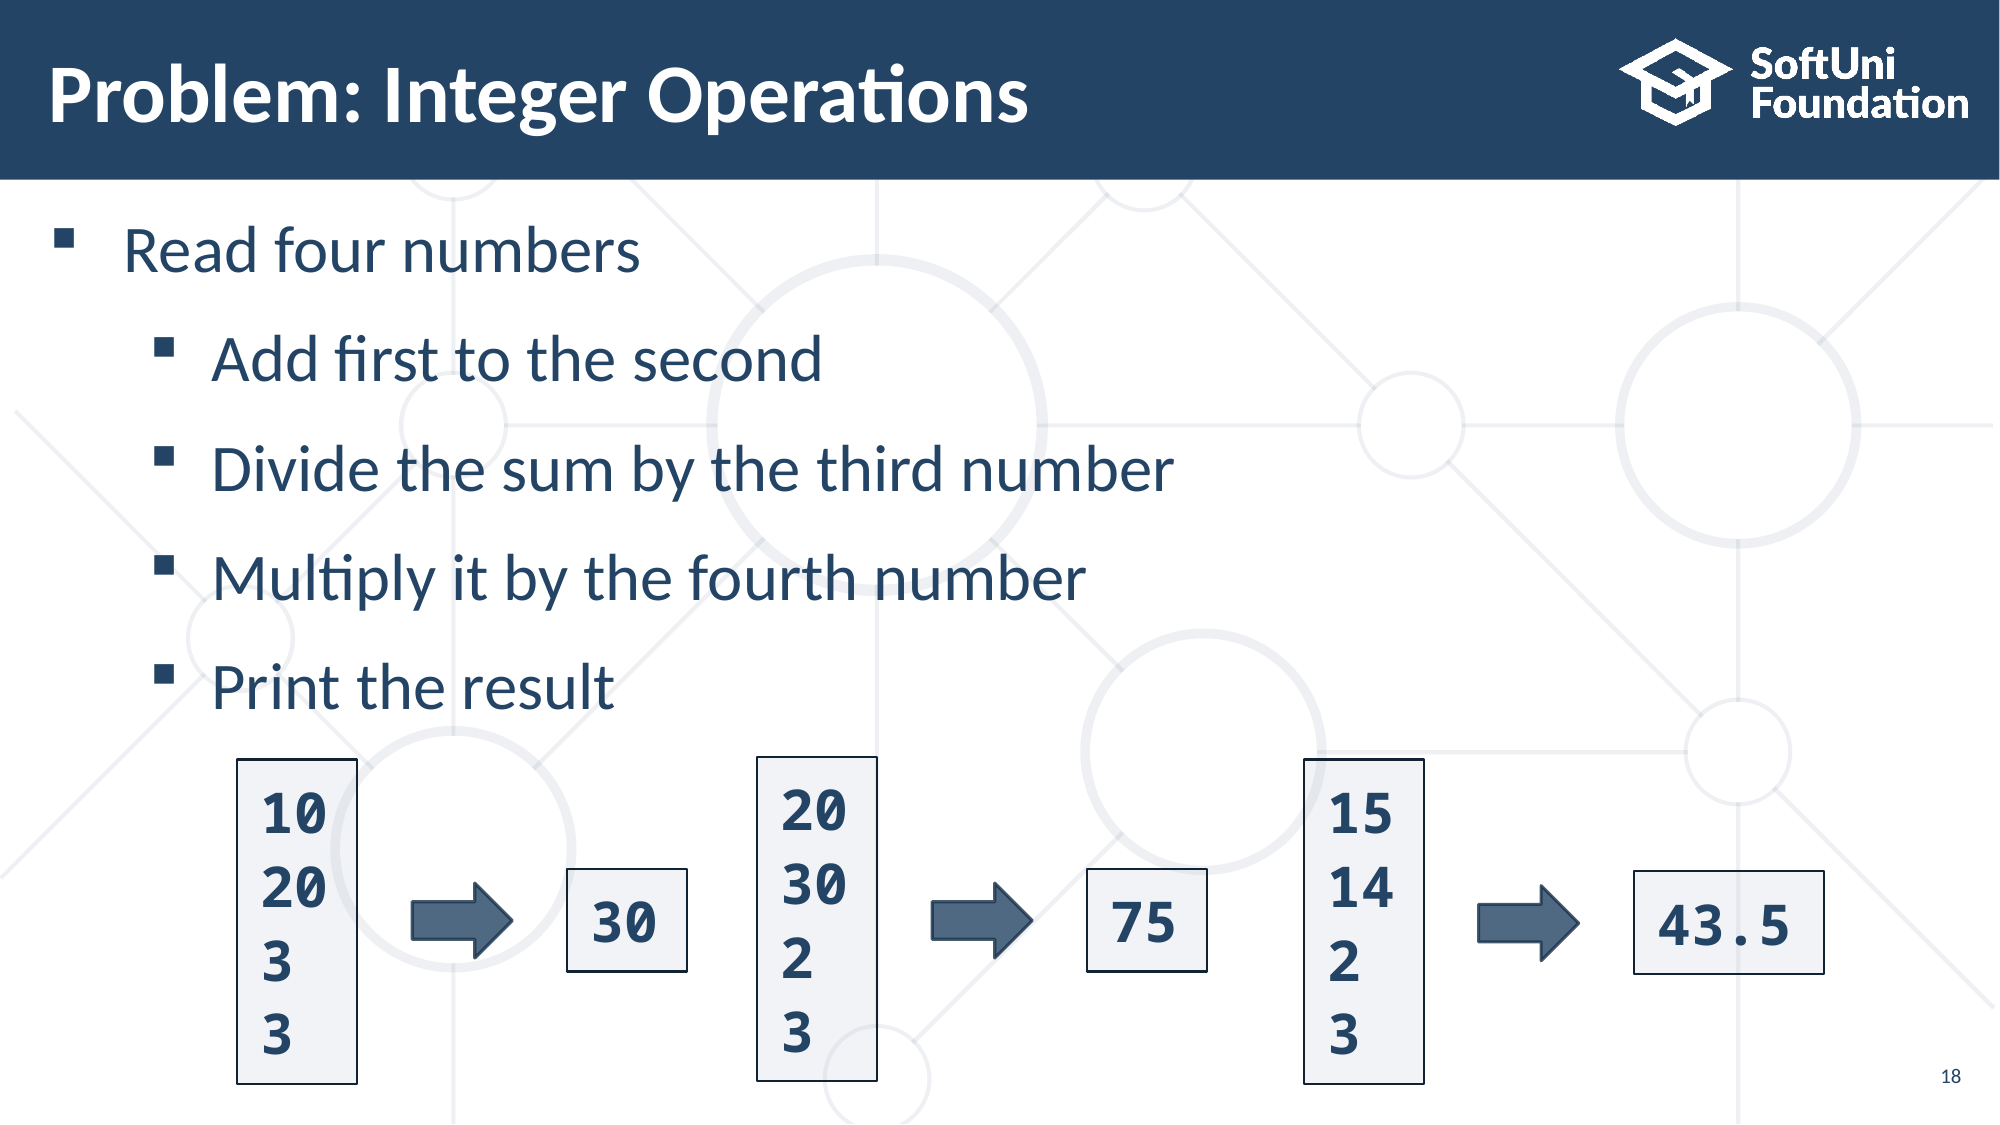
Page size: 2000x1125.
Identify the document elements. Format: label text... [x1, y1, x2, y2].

text_box [410, 881, 515, 960]
title Problem: Integer Operations [31, 16, 1591, 162]
text_box 75 [1087, 868, 1208, 972]
text_box 43.5 [1633, 871, 1824, 975]
text_box [930, 881, 1035, 960]
text_box 20 30 2 3 [757, 756, 878, 1082]
list Read four numbers Add first to the second Divide the sum by the third number Multiply it by the fourth number Print the result [31, 196, 1970, 1050]
text_box 15 14 2 3 [1303, 759, 1424, 1084]
text_box [1476, 883, 1581, 963]
picture [1618, 38, 1968, 126]
text_box 30 [567, 868, 688, 972]
slide_number 18 [1896, 1049, 1968, 1101]
text_box 10 20 3 3 [237, 759, 358, 1084]
